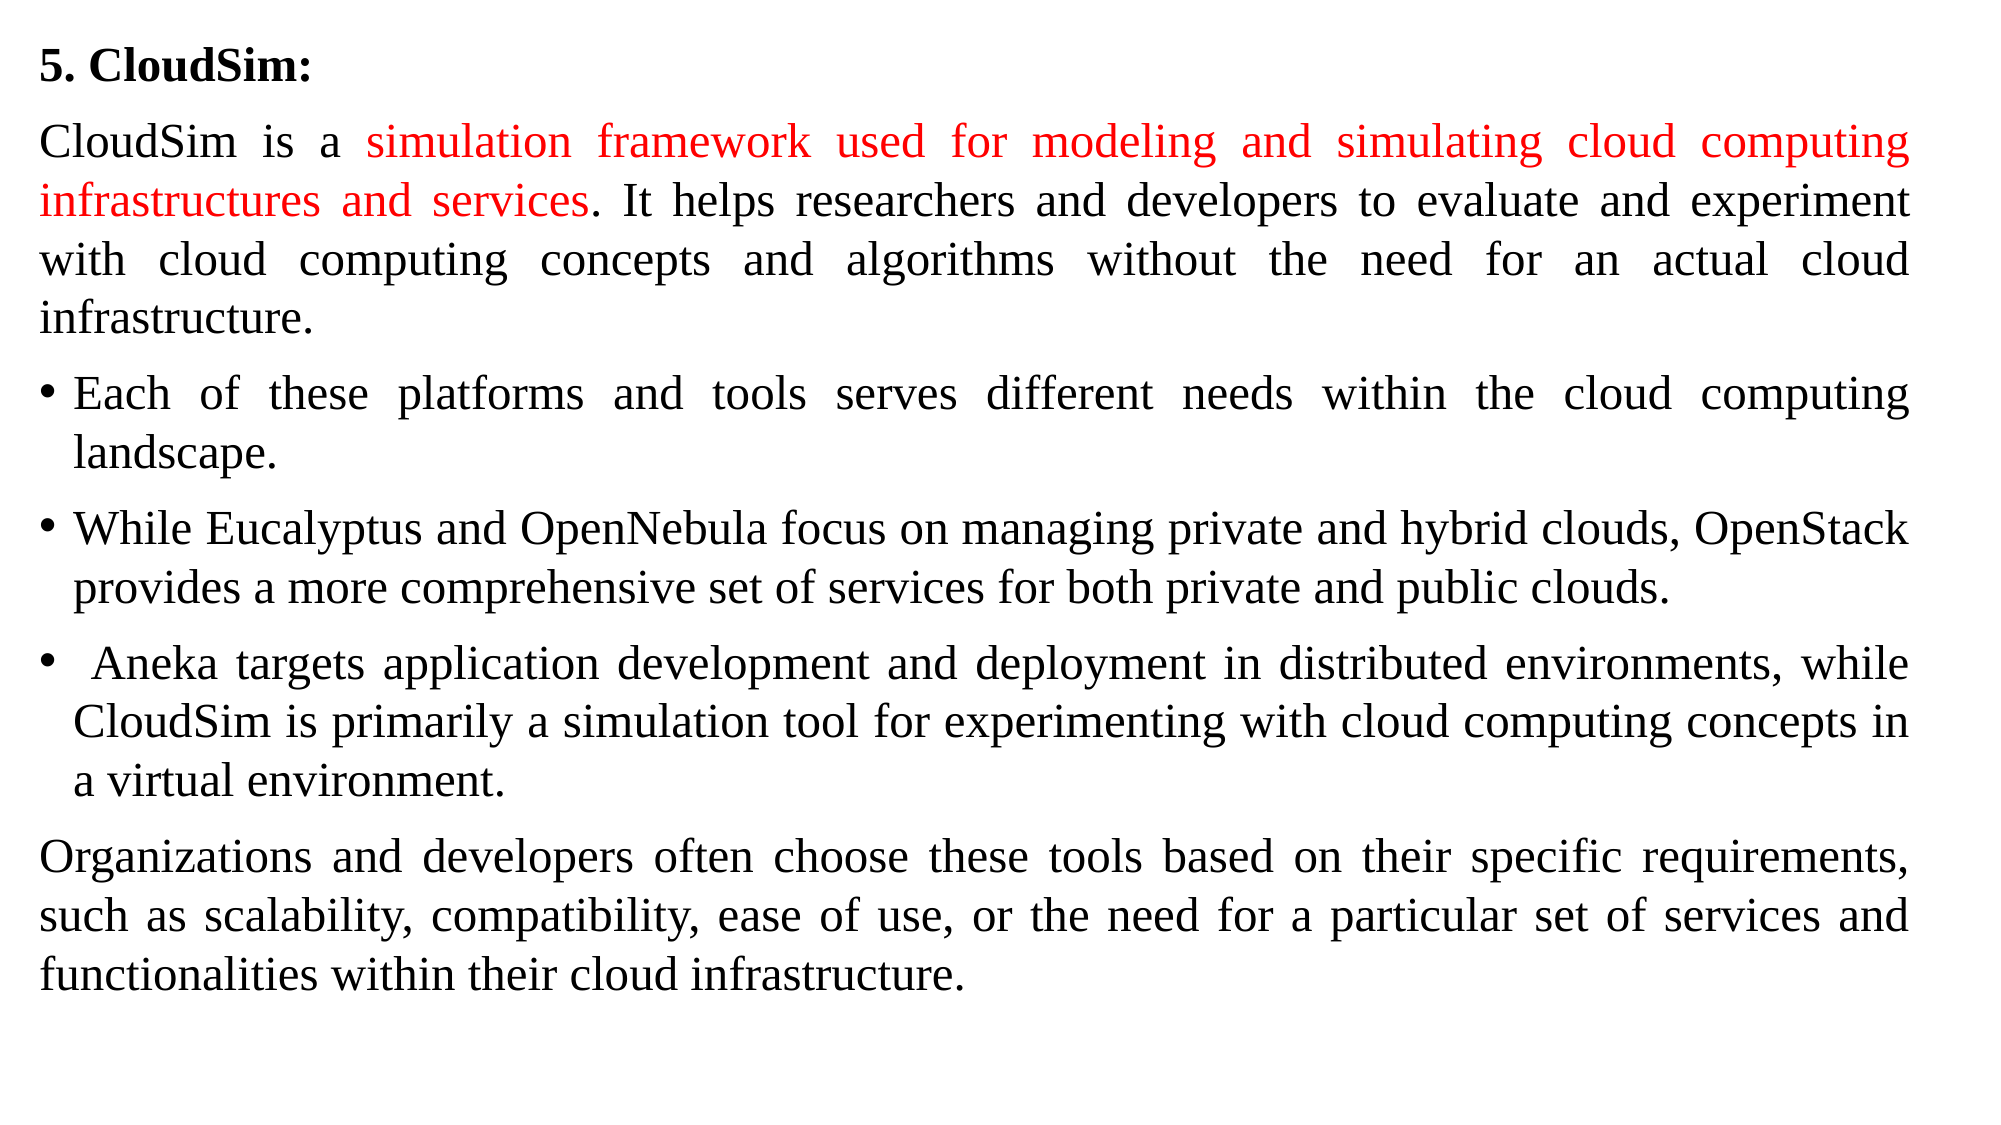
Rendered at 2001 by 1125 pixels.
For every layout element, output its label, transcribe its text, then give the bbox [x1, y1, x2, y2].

list 5. CloudSim: CloudSim is a simulation framework used for modeling and simulating cloud computing infrastructures and services. It helps researchers and developers to evaluate and experiment with cloud computing concepts and algorithms without the need for an actual cloud infrastructure. Each of these platforms and tools serves different needs within the cloud computing landscape. While Eucalyptus and OpenNebula focus on managing private and hybrid clouds, OpenStack provides a more comprehensive set of services for both private and public clouds. Aneka targets application development and deployment in distributed environments, while CloudSim is primarily a simulation tool for experimenting with cloud computing concepts in a virtual environment. Organizations and developers often choose these tools based on their specific requirements, such as scalability, compatibility, ease of use, or the need for a particular set of services and functionalities within their cloud infrastructure. [24, 25, 1927, 1066]
